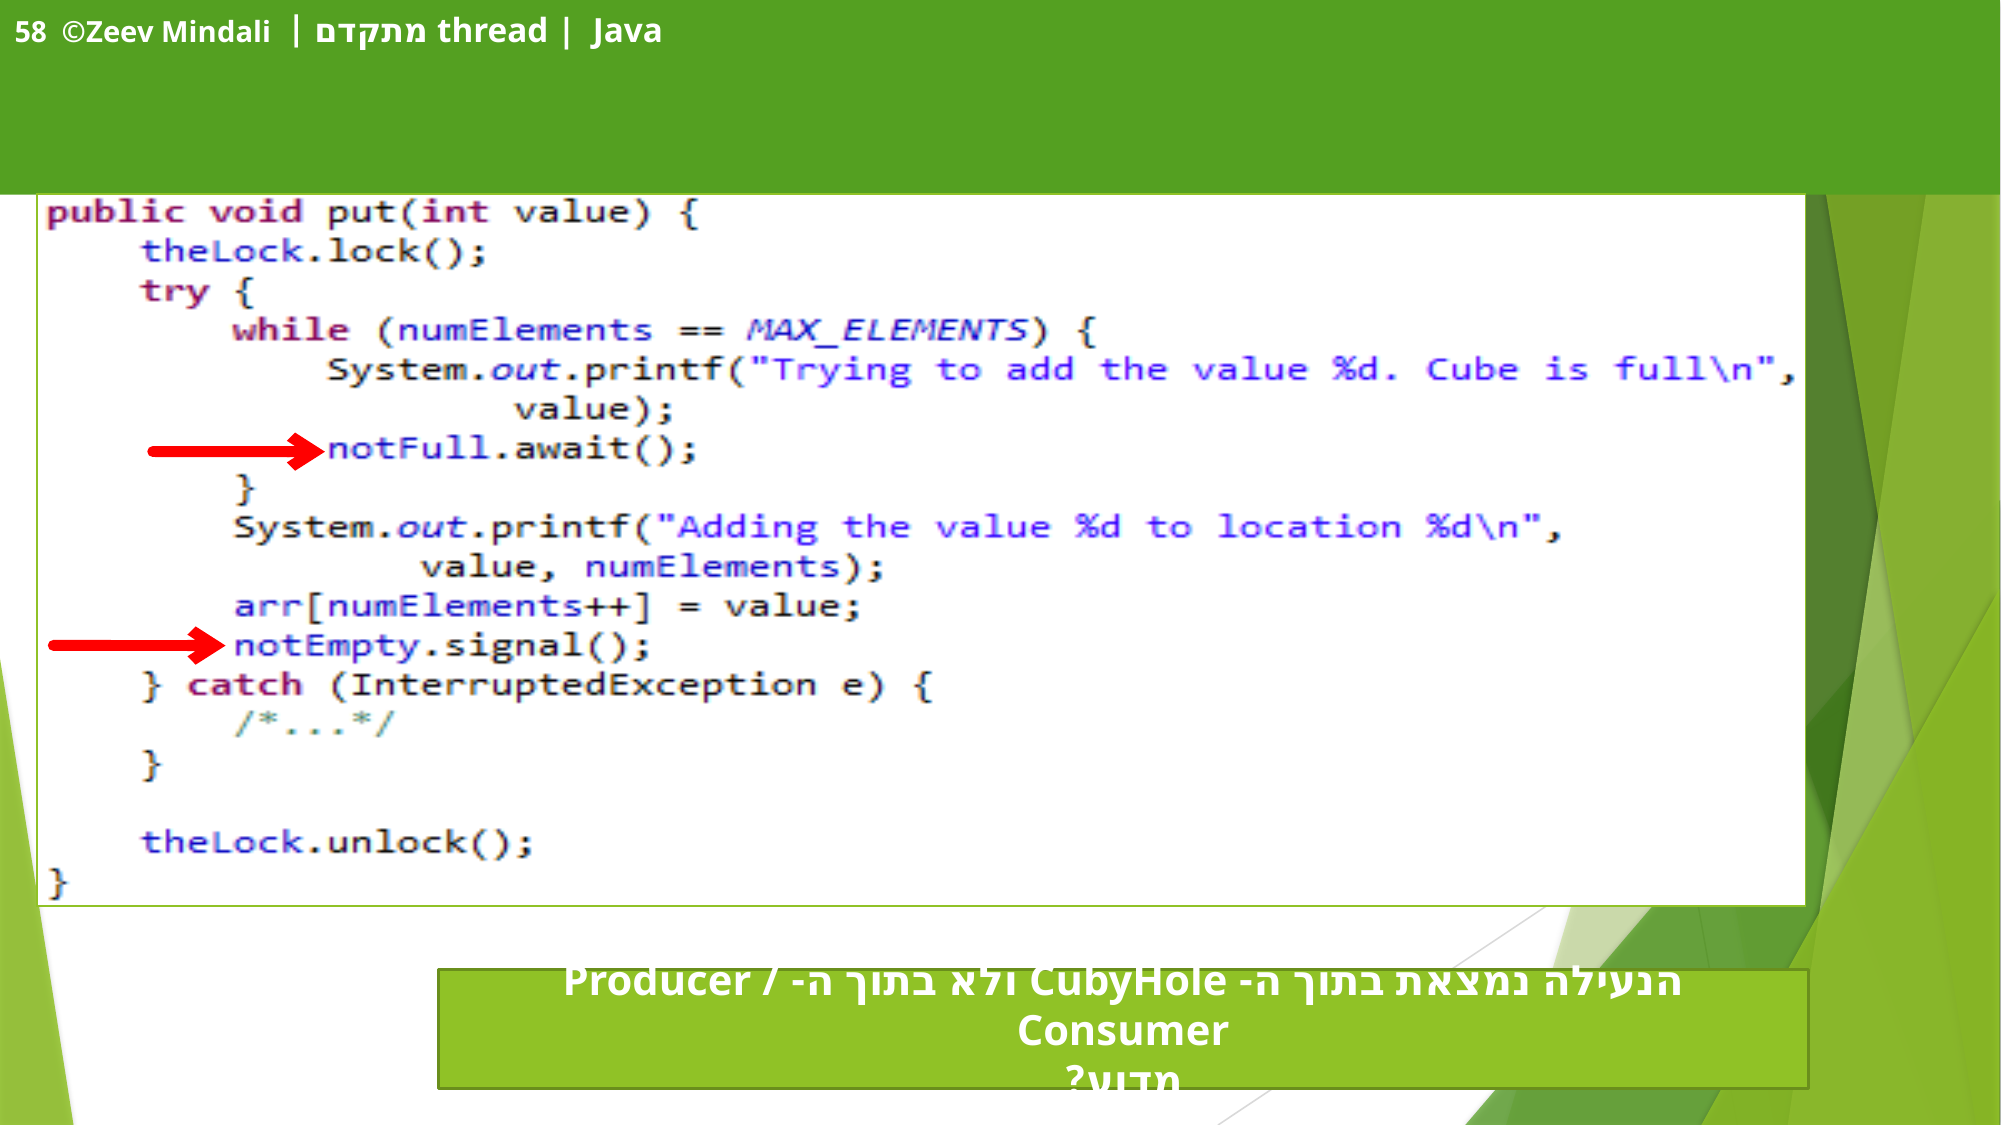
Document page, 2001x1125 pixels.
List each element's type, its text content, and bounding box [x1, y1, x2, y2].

picture [37, 194, 1806, 906]
text_box הנעילה נמצאת בתוך ה- CubyHole ולא בתוך ה- Producer / Consumer מדוע? [437, 968, 1810, 1090]
